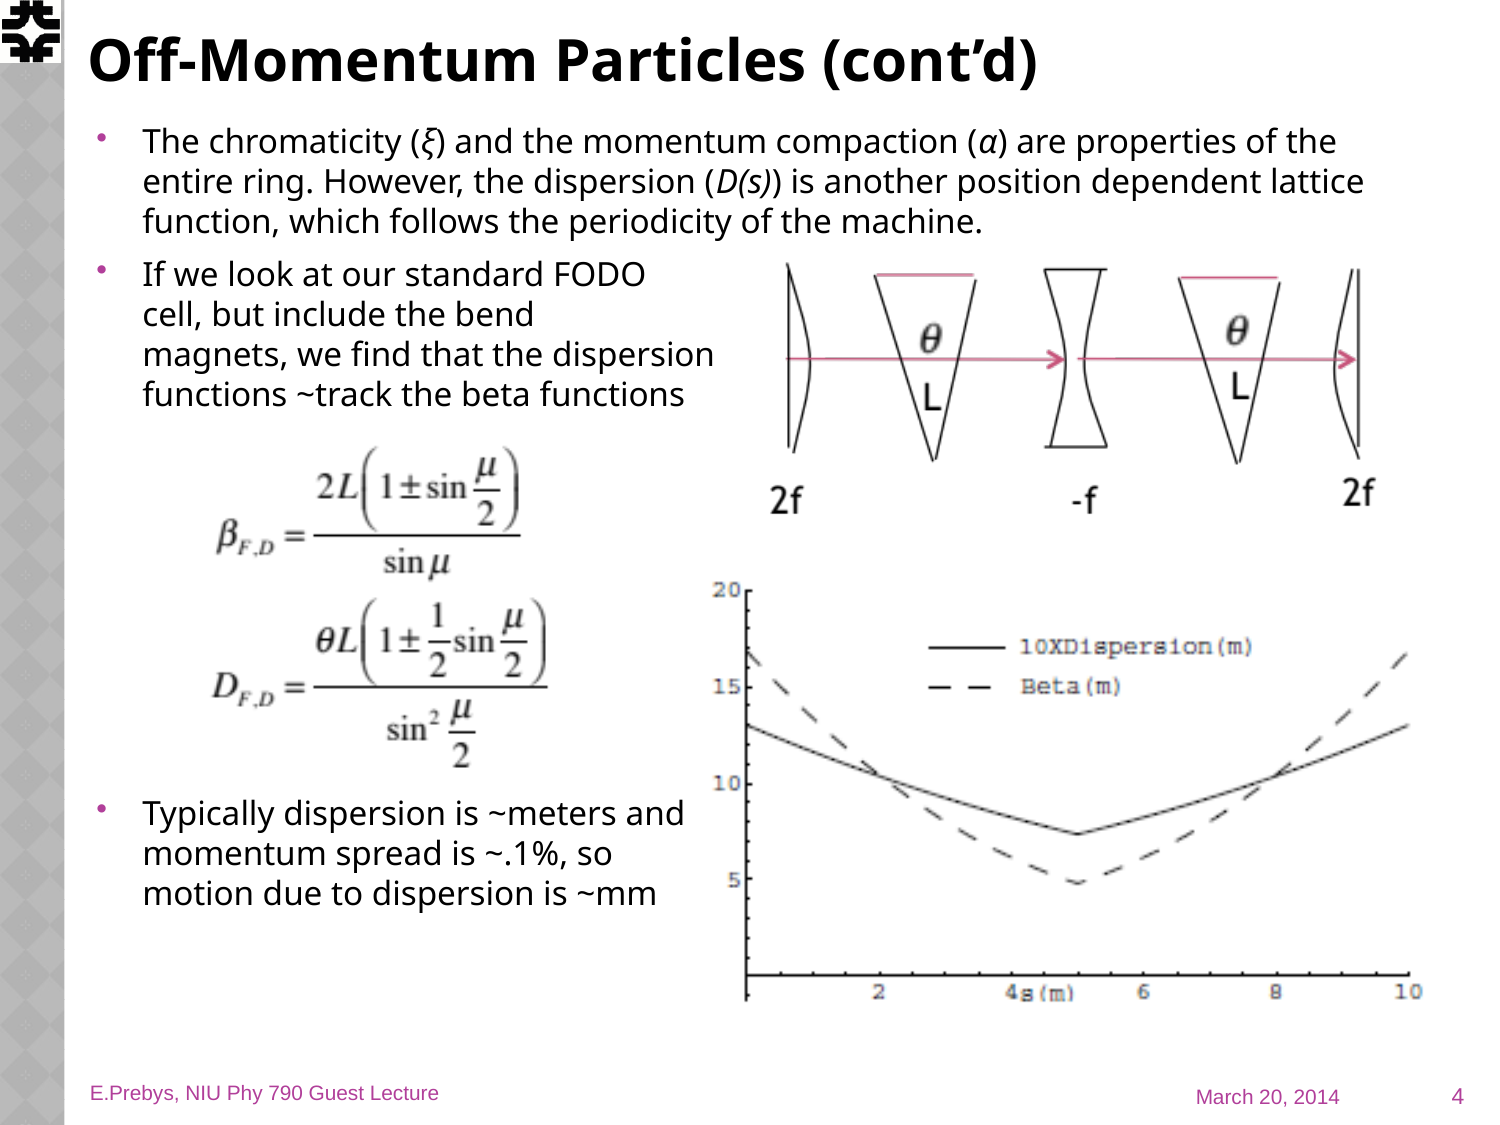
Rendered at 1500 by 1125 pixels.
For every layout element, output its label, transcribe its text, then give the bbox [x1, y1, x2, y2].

picture [747, 261, 1396, 527]
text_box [915, 313, 948, 359]
picture [0, 0, 61, 63]
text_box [206, 439, 551, 773]
picture [696, 557, 1443, 1023]
list The chromaticity (ξ) and the momentum compaction (α) are properties of the entire ring. However, the dispersion (D(s)) is another position dependent lattice function, which follows the periodicity of the machine. If we look at our standard FODO cell, but include the bend magnets, we find that the dispersion functions ~track the beta functions Typically dispersion is ~meters and momentum spread is ~.1%, so motion due to dispersion is ~mm [82, 112, 1437, 173]
footer E.Prebys, NIU Phy 790 Guest Lecture [75, 1075, 709, 1105]
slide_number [827, 1077, 1355, 1110]
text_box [1222, 305, 1255, 351]
slide_number 4 [1367, 1071, 1465, 1110]
title Off-Momentum Particles (cont’d) [80, 20, 1436, 93]
